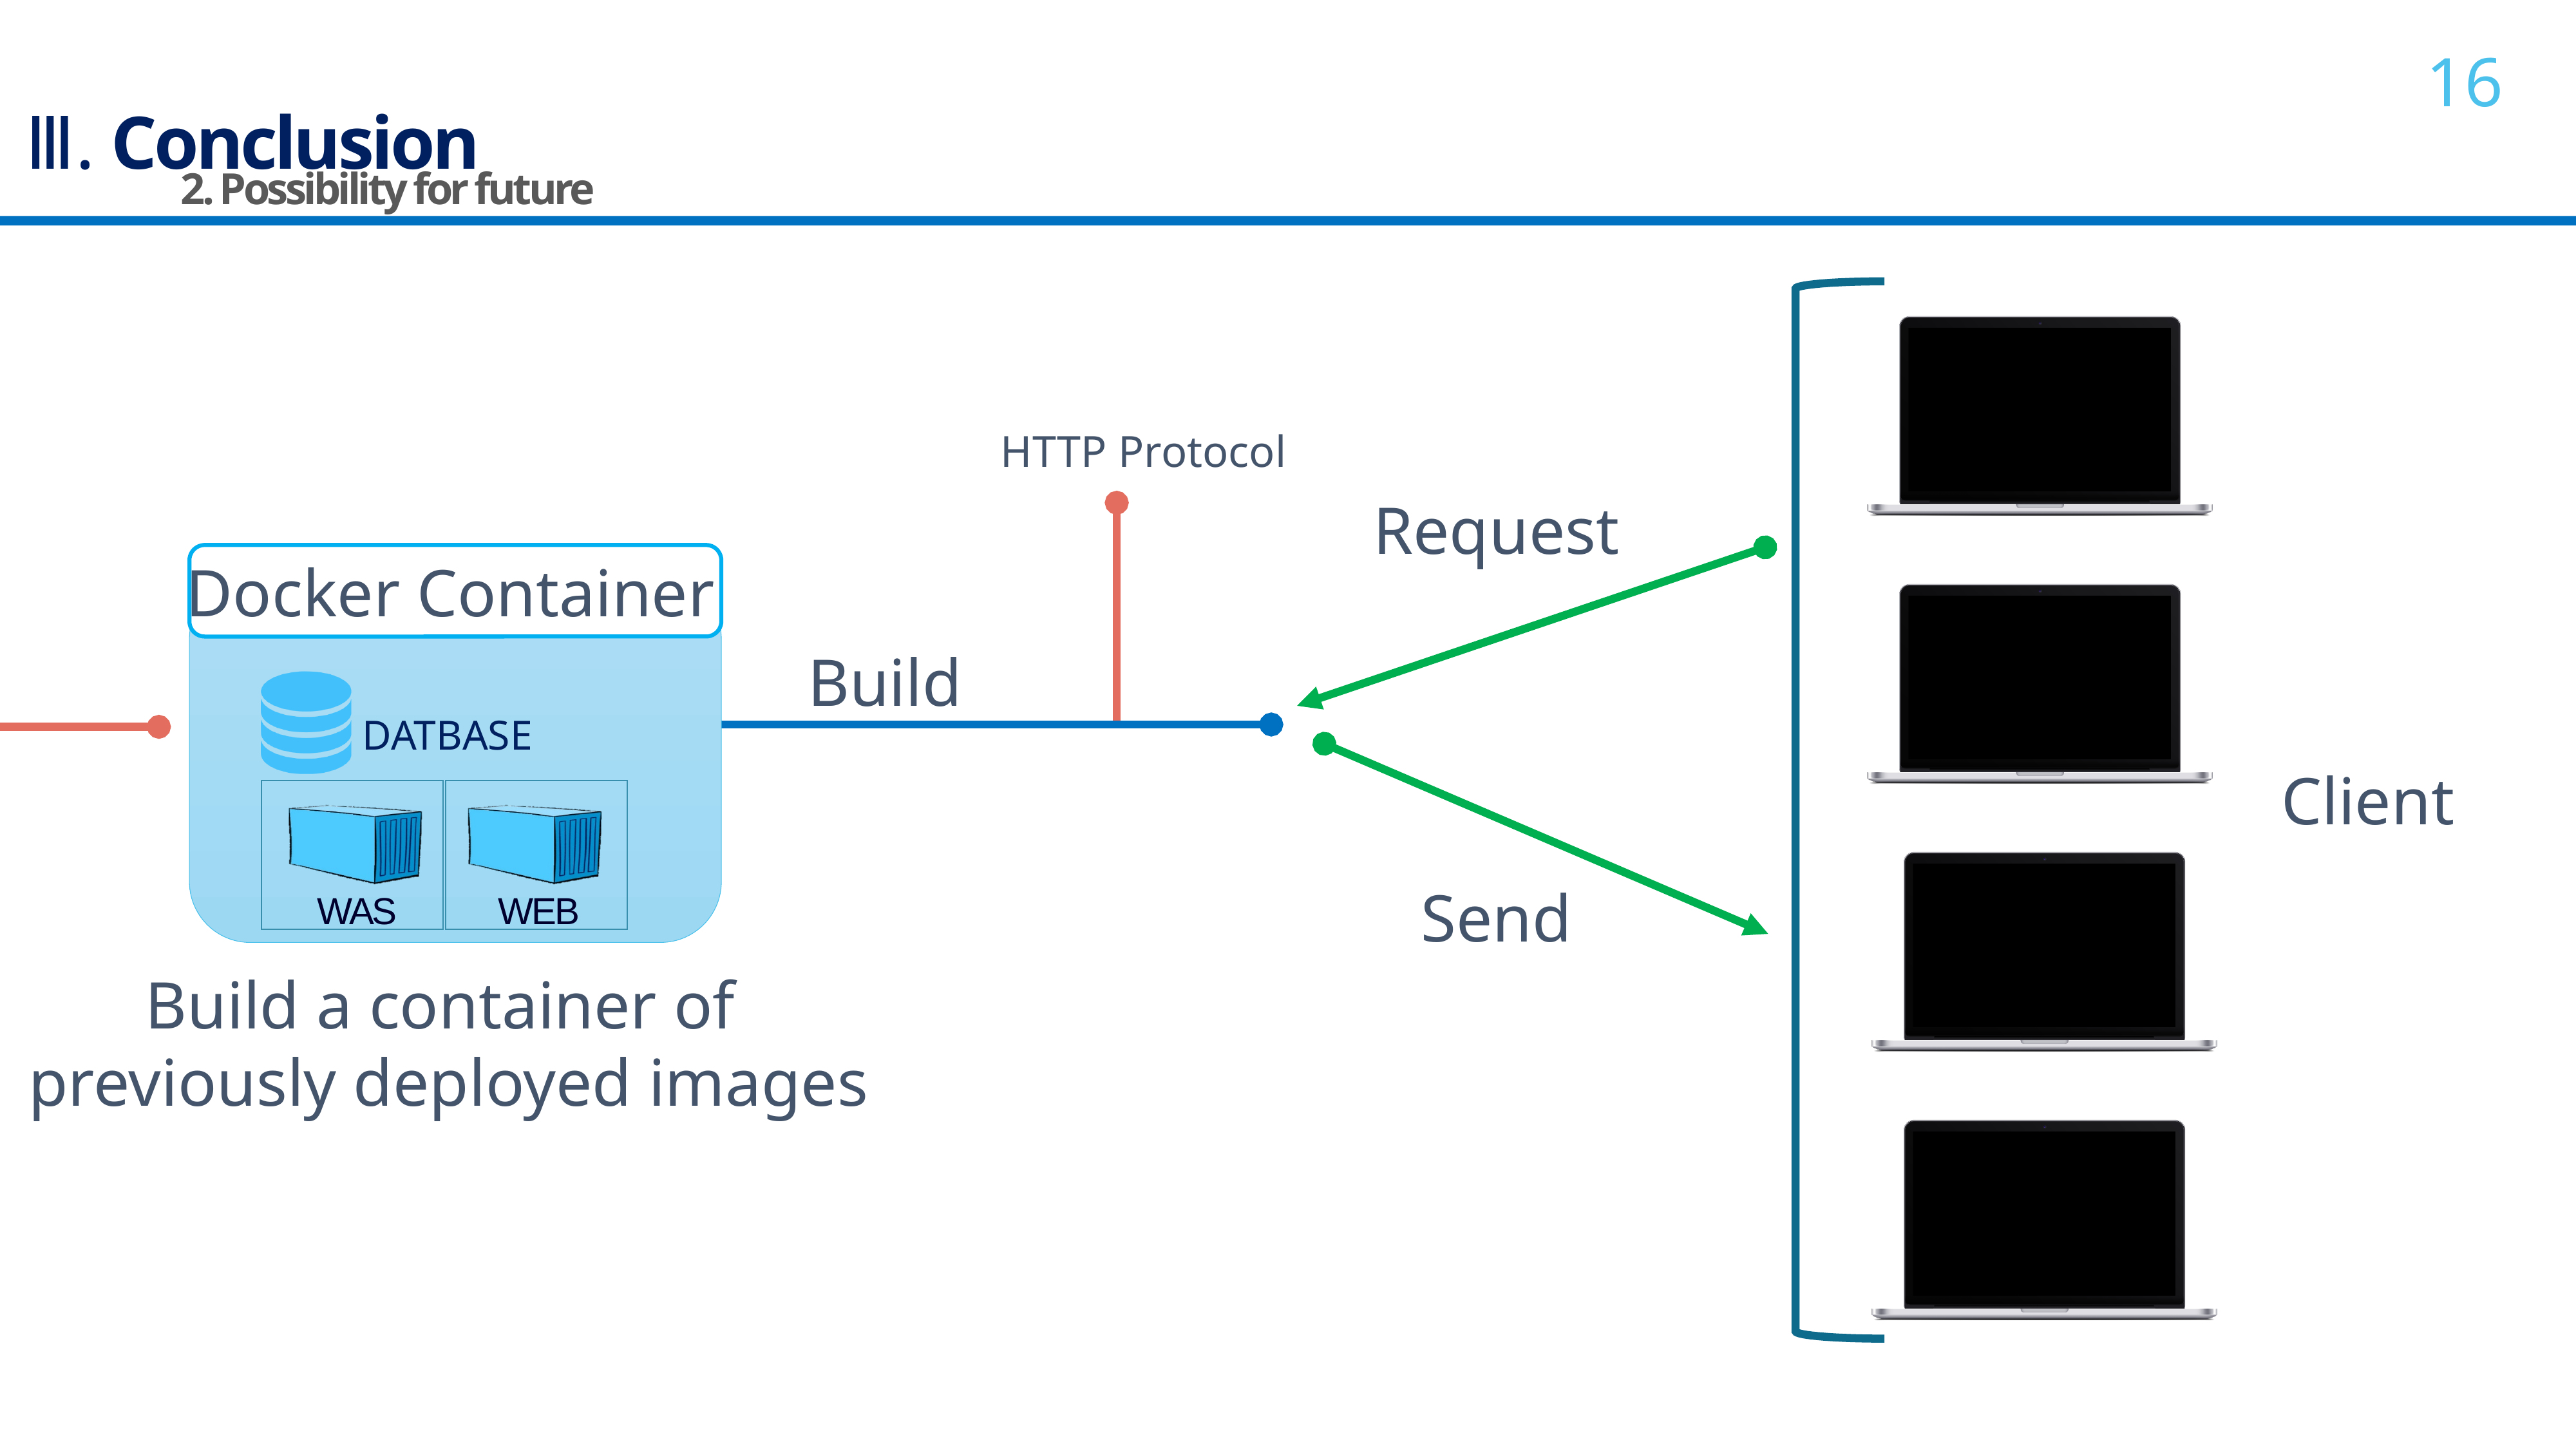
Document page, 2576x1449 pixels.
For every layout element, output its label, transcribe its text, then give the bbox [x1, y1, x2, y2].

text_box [1324, 743, 1768, 934]
picture [1864, 312, 2216, 519]
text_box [189, 545, 722, 943]
text_box Ⅲ. Conclusion [0, 0, 1701, 196]
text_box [1297, 547, 1766, 706]
text_box [1795, 281, 1885, 1340]
text_box Build a container of previously deployed images [28, 964, 869, 1119]
picture [1864, 580, 2216, 787]
text_box Send [1421, 934, 1573, 955]
text_box [0, 215, 155, 226]
picture [1869, 848, 2221, 1056]
text_box Build [808, 641, 962, 719]
text_box Request [1373, 489, 1620, 547]
text_box Client [2281, 760, 2455, 838]
text_box [1265, 215, 2576, 226]
text_box HTTP Protocol [1000, 424, 1287, 476]
picture [1869, 1115, 2221, 1323]
text_box 2. Possibility for future [155, 133, 1265, 289]
